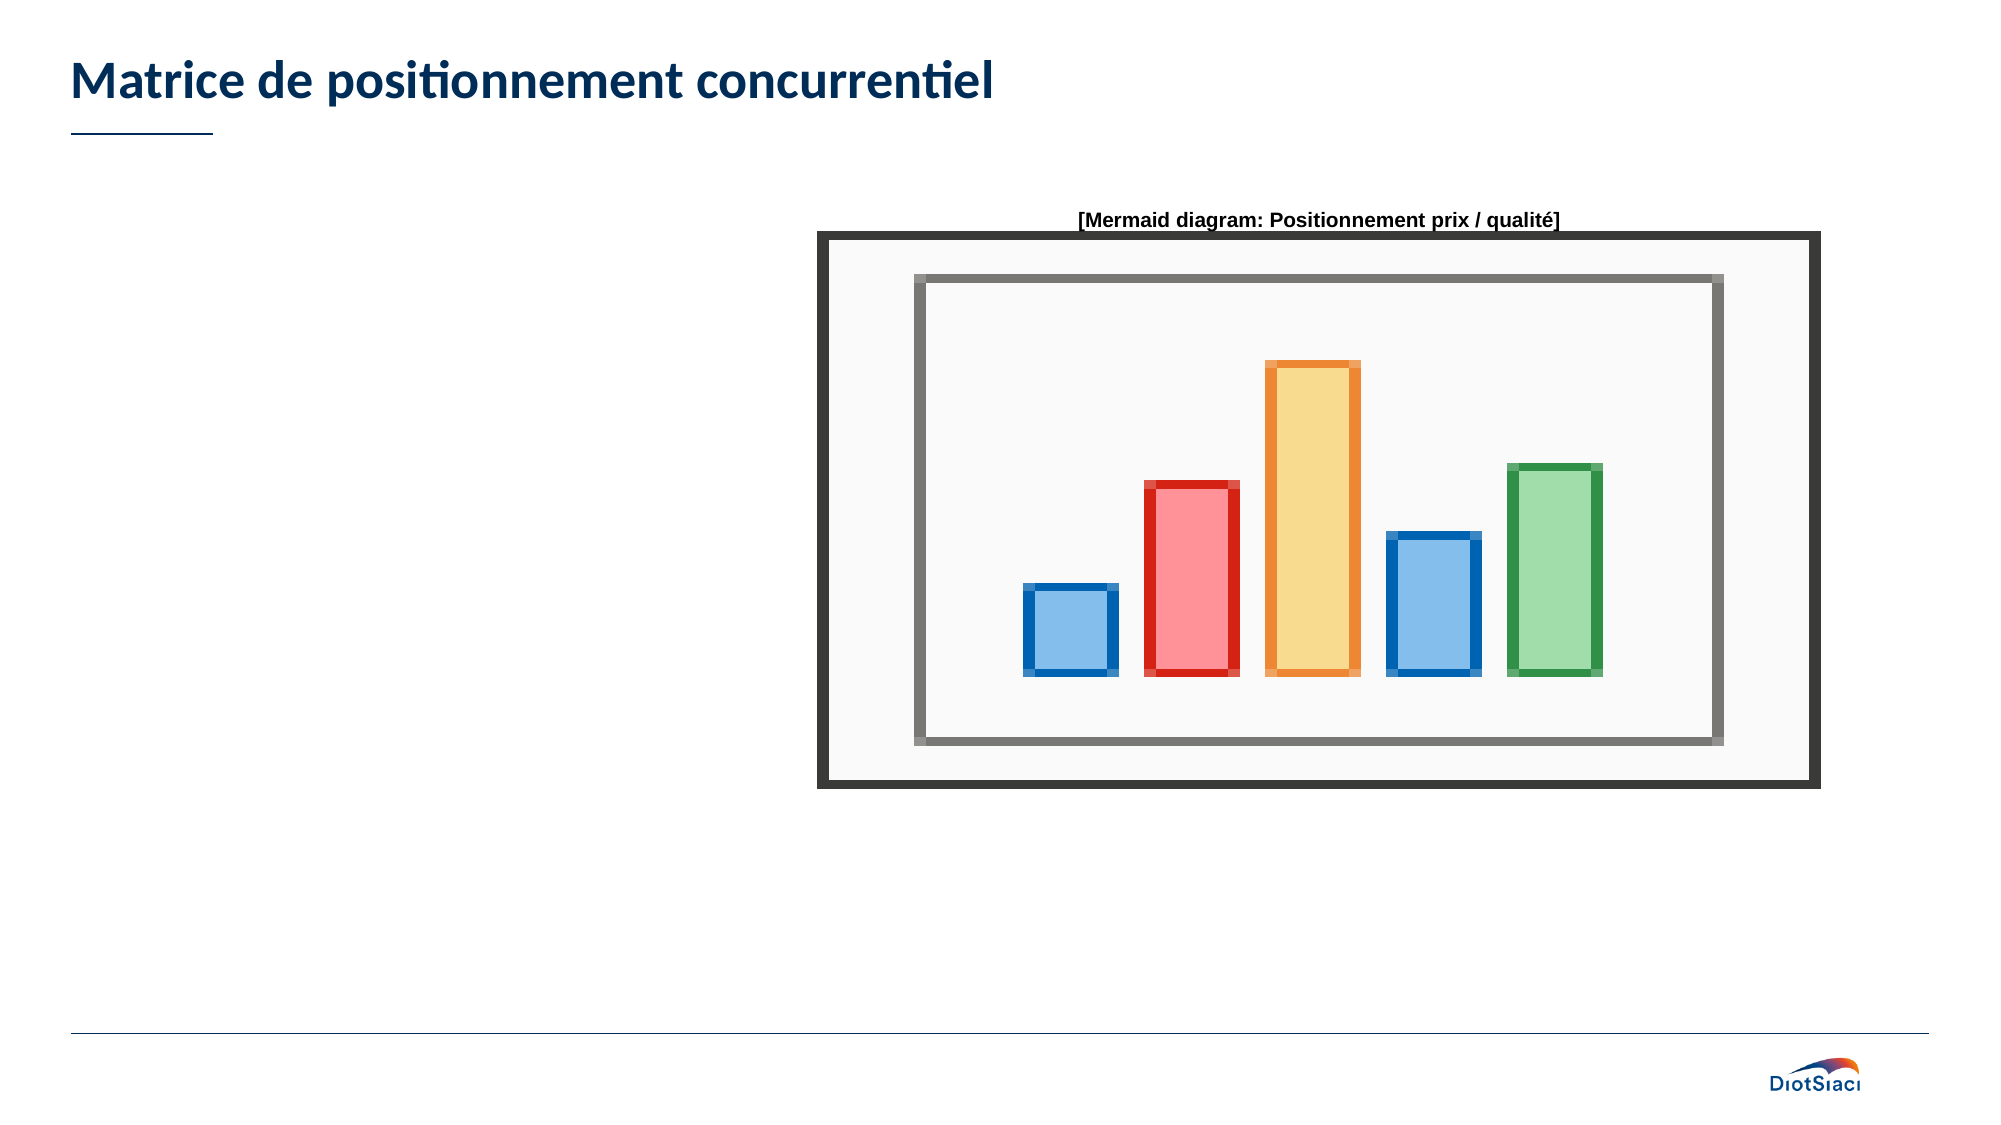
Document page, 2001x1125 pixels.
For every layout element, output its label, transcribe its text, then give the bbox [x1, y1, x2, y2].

text_box [Mermaid diagram: Positionnement prix / qualité] [781, 206, 1858, 815]
title Matrice de positionnement concurrentiel [70, 0, 1930, 110]
picture [1766, 1056, 1864, 1092]
